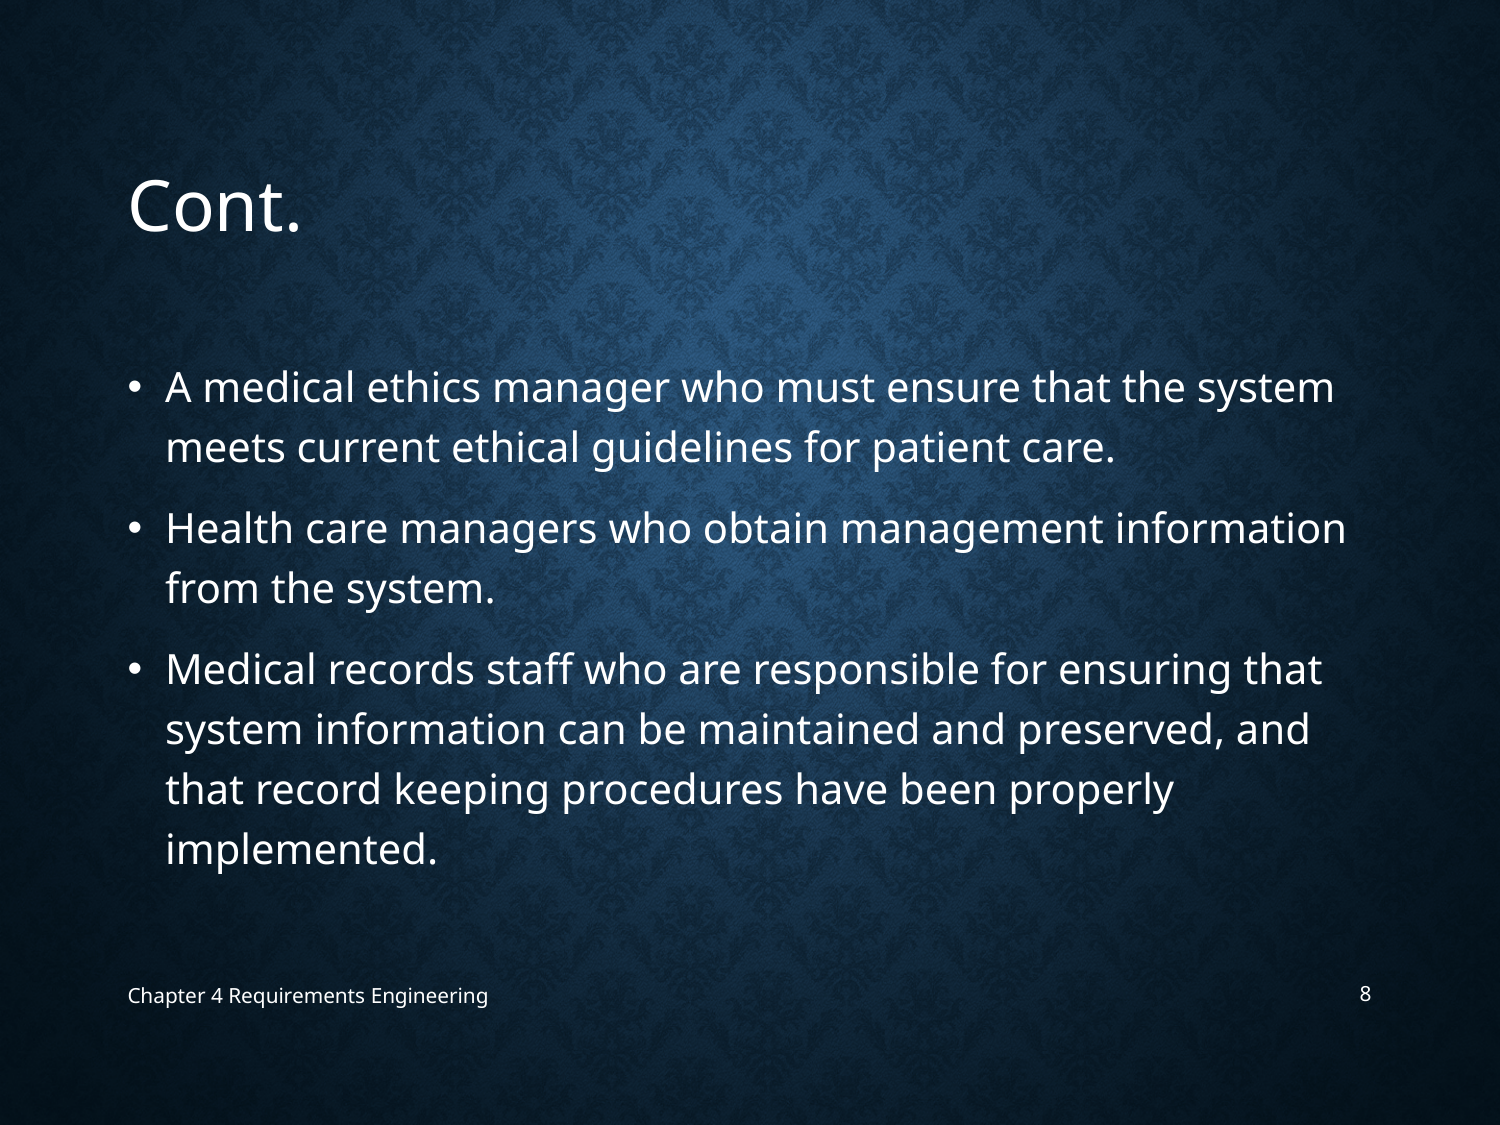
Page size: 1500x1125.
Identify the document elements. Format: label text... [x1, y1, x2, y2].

title Cont. [112, 99, 1387, 318]
list A medical ethics manager who must ensure that the system meets current ethical guidelines for patient care. Health care managers who obtain management information from the system. Medical records staff who are responsible for ensuring that system information can be maintained and preserved, and that record keeping procedures have been properly implemented. [112, 343, 1387, 950]
footer Chapter 4 Requirements Engineering [112, 965, 934, 1025]
slide_number 8 [1293, 965, 1387, 1025]
